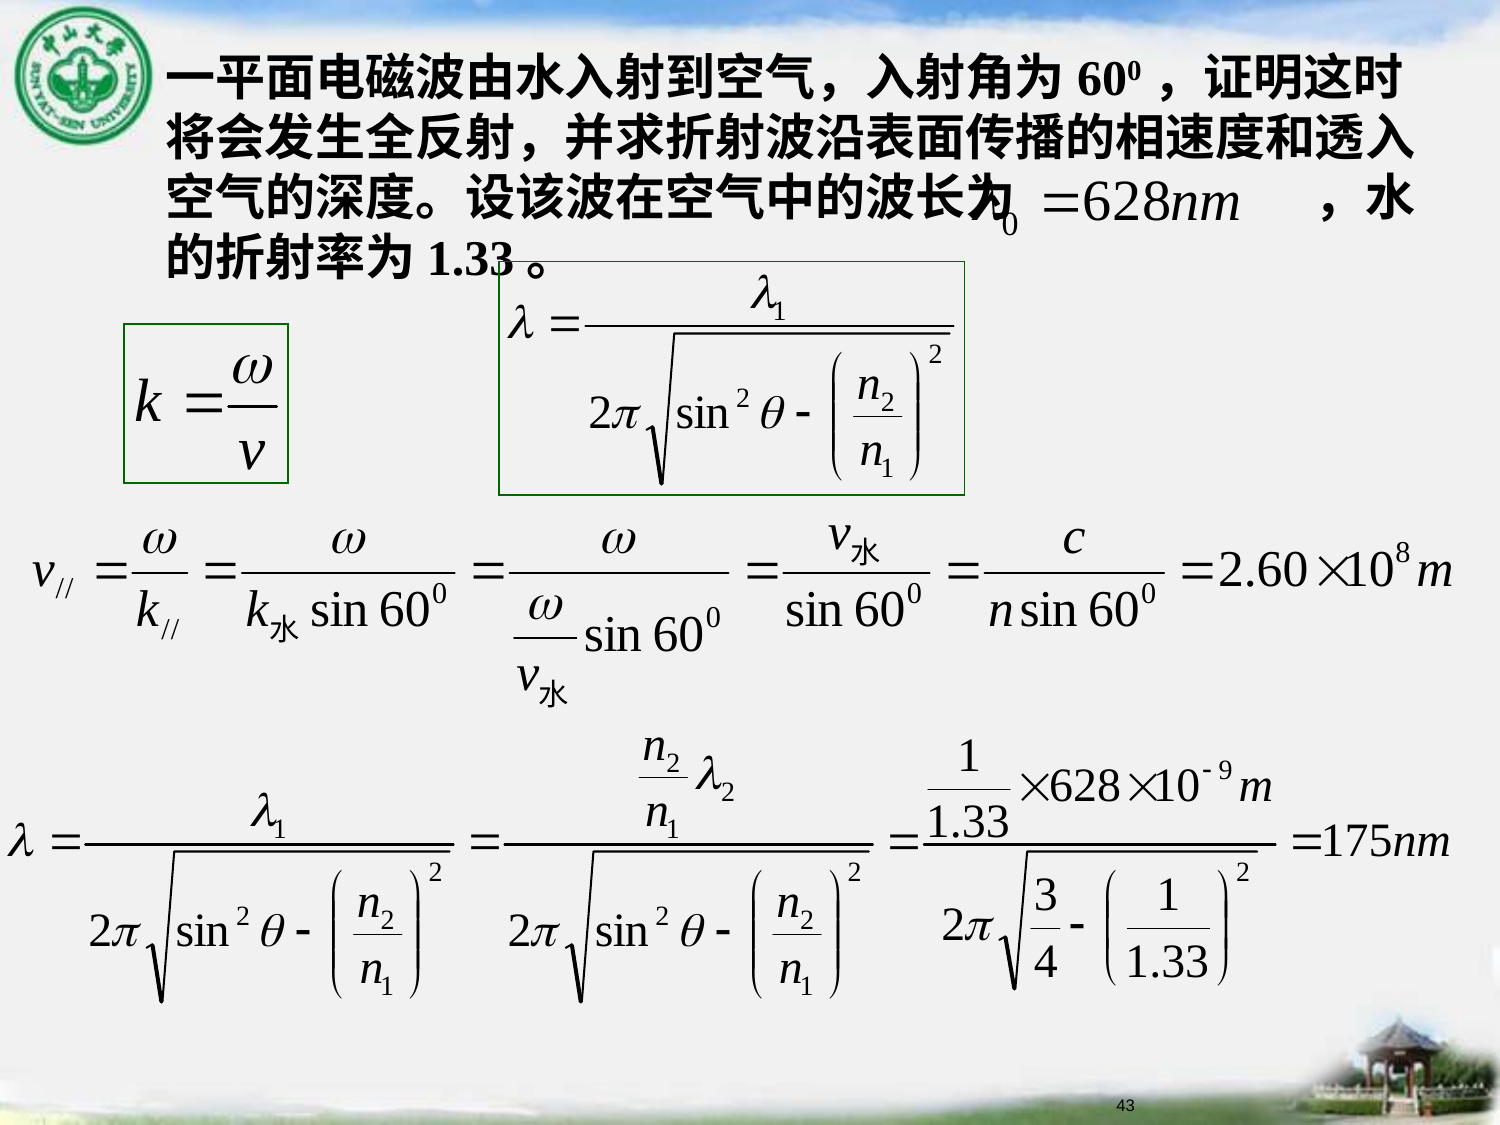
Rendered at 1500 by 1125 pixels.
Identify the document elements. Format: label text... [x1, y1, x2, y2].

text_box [962, 162, 1250, 251]
picture [0, 0, 1500, 1125]
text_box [24, 499, 1463, 717]
title 一平面电磁波由水入射到空气，入射角为600，证明这时将会发生全反射，并求折射波沿表面传播的相速度和透入空气的深度。设该波在空气中的波长为 ，水的折射率为1.33。 [150, 37, 1463, 288]
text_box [124, 324, 288, 483]
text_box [0, 712, 1460, 1013]
slide_number 43 [1012, 1087, 1151, 1125]
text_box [499, 262, 964, 495]
